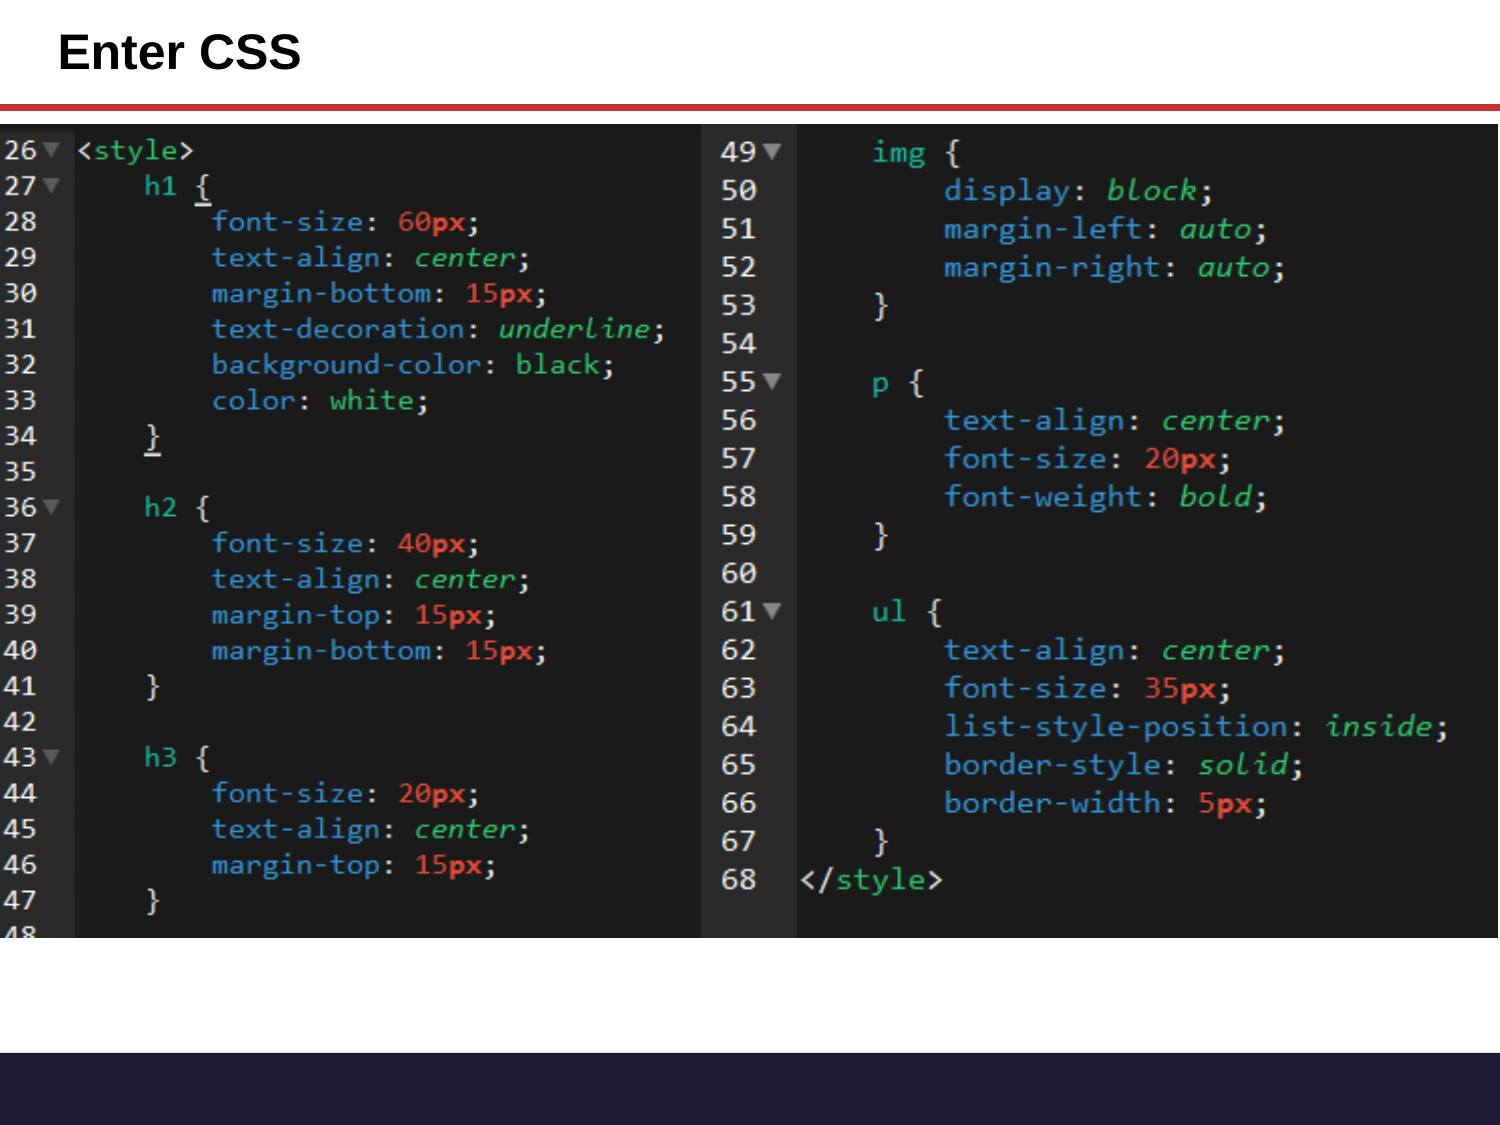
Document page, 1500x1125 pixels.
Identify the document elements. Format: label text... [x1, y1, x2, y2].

picture [0, 124, 1499, 938]
title Enter CSS [49, 0, 948, 108]
